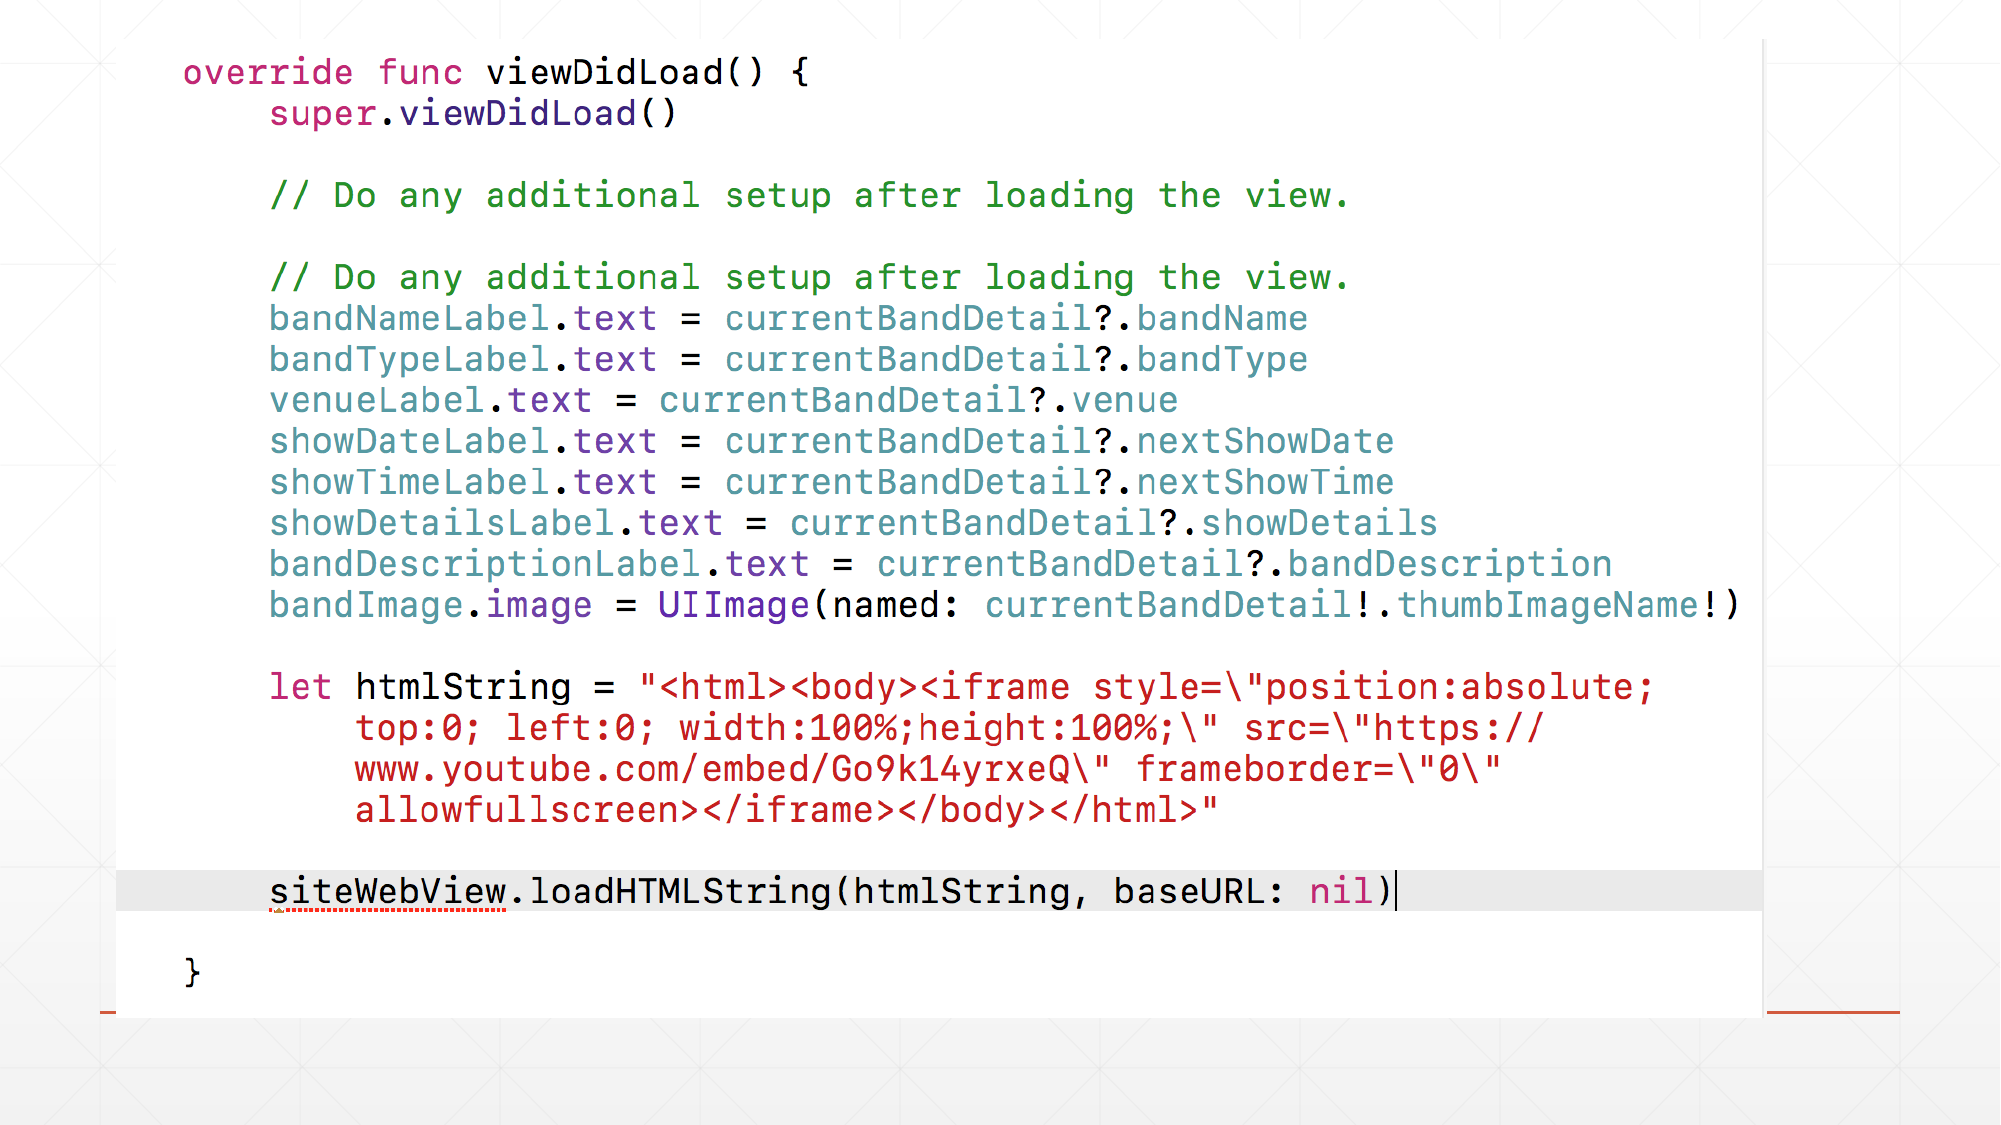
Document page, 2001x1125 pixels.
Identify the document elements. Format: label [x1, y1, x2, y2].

picture [116, 39, 1767, 1018]
